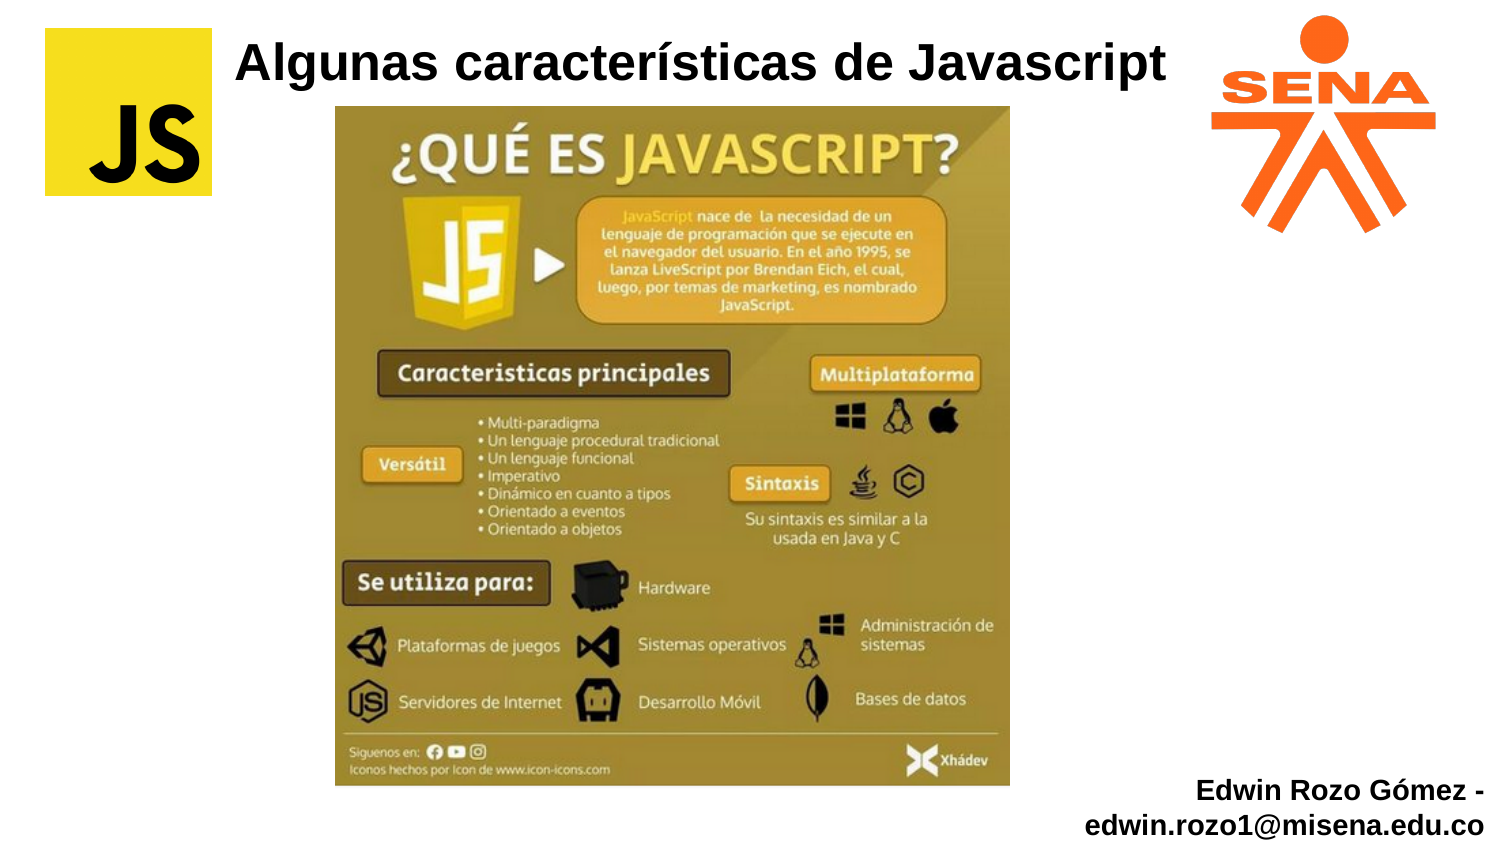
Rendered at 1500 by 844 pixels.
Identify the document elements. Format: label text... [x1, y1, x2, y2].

picture [45, 28, 212, 196]
text_box Edwin Rozo Gómez - edwin.rozo1@misena.edu.co [878, 756, 1500, 844]
picture [1209, 13, 1437, 236]
text_box Algunas características de Javascript [211, 13, 1190, 106]
picture [335, 106, 1011, 790]
